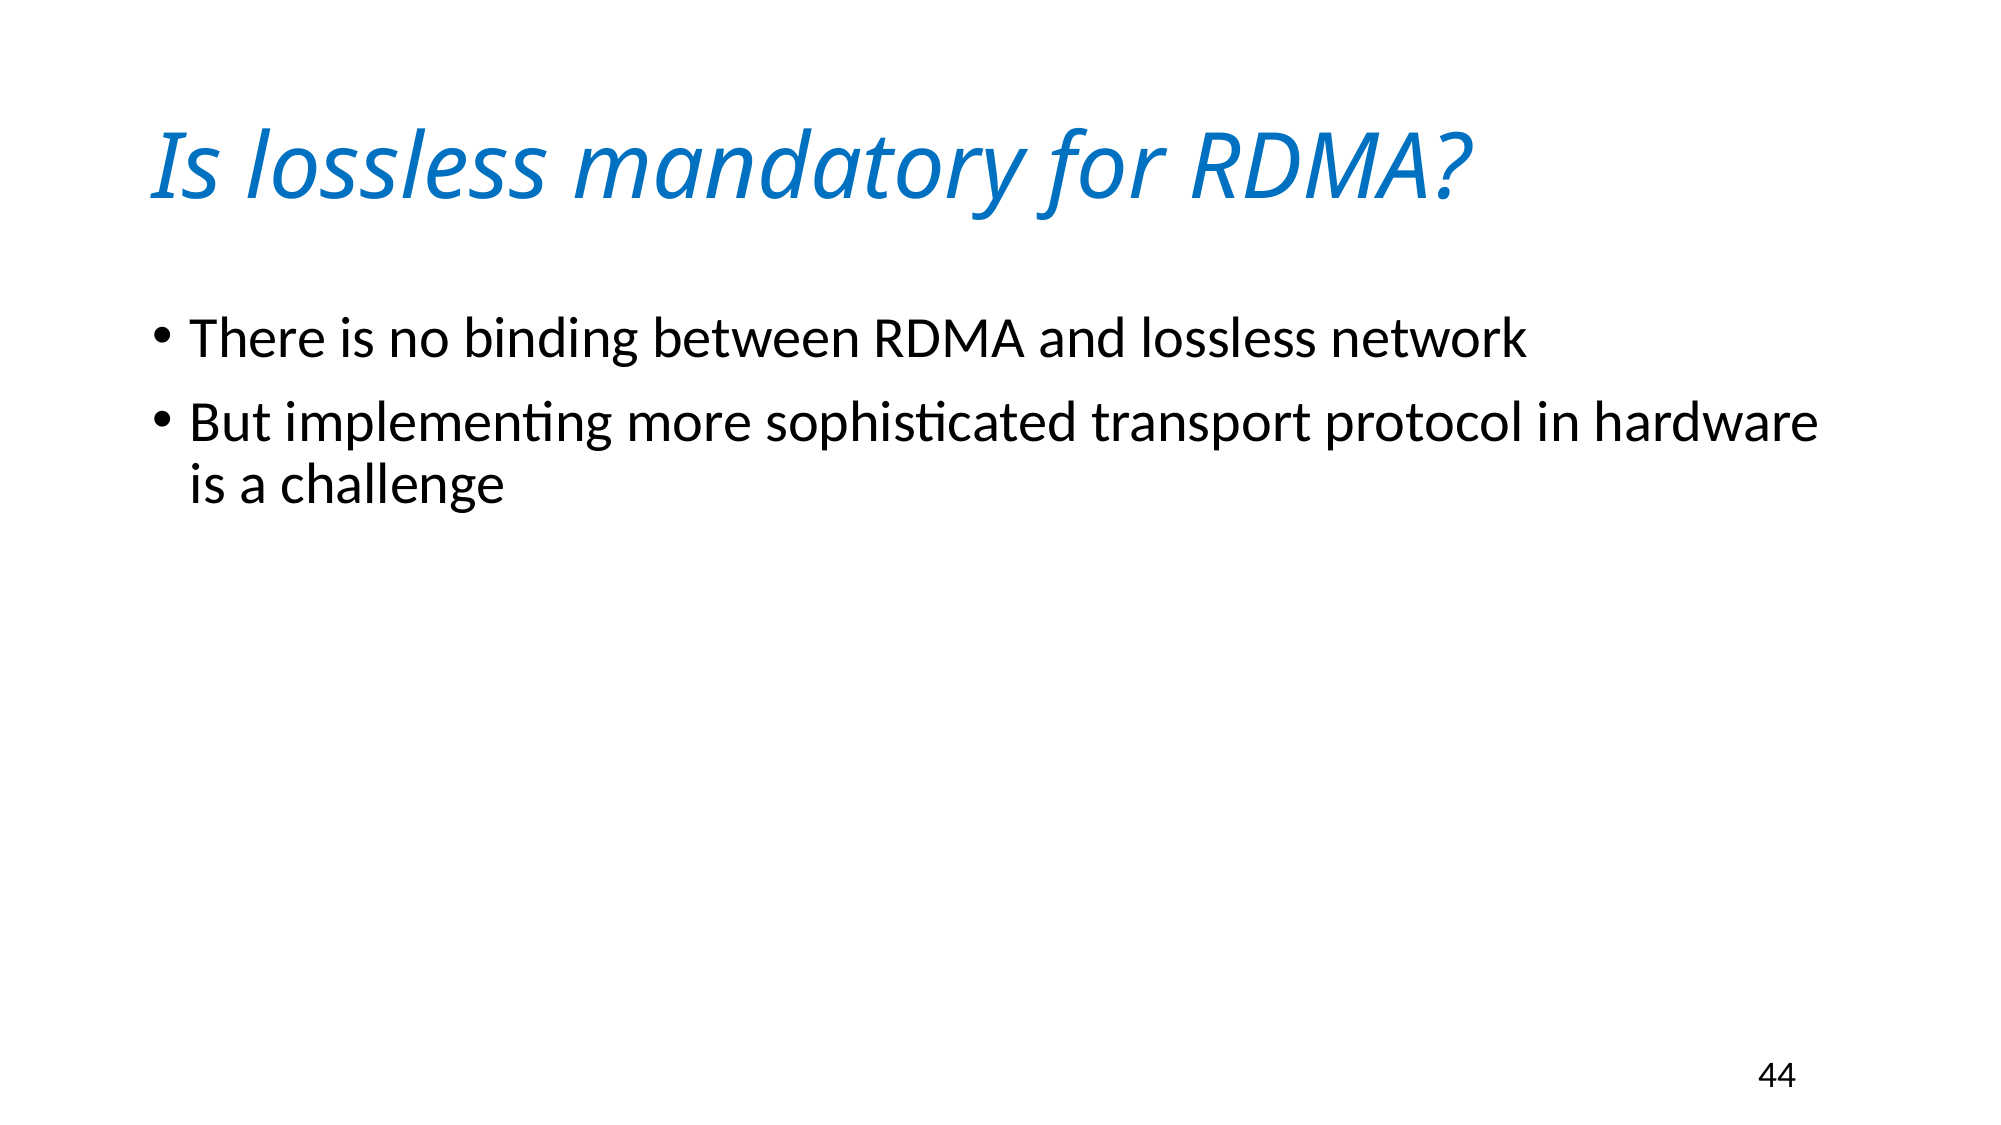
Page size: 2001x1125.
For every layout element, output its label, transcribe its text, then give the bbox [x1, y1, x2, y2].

title Is lossless mandatory for RDMA? [137, 59, 1863, 278]
list There is no binding between RDMA and lossless network But implementing more sophisticated transport protocol in hardware is a challenge [137, 299, 1863, 1014]
